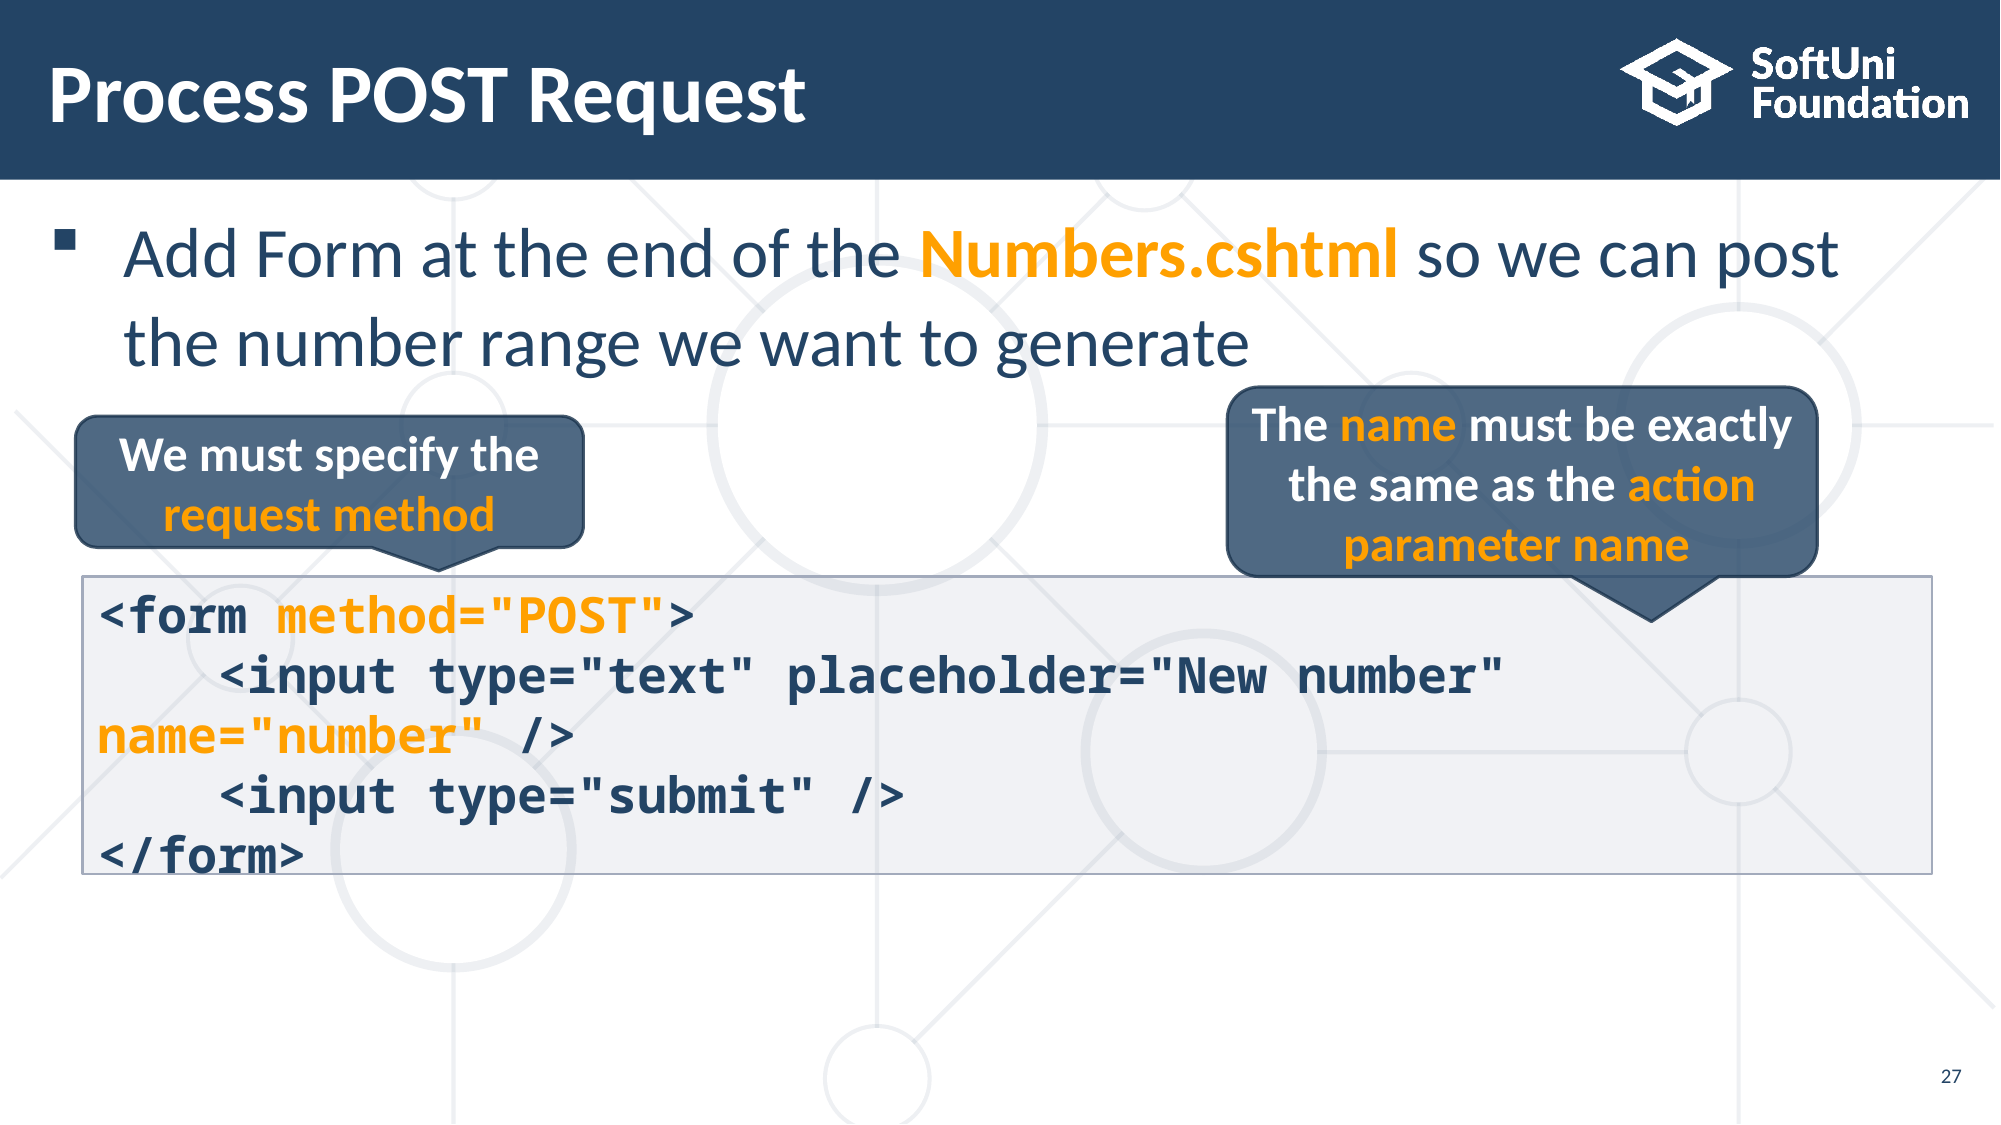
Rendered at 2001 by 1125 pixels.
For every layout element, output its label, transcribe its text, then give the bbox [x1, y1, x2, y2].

text_box <form method="POST"> <input type="text" placeholder="New number" name="number" /> <input type="submit" /> </form> [82, 576, 1933, 875]
text_box The name must be exactly the same as the action parameter name [1225, 384, 1820, 624]
title Process POST Request [31, 16, 1591, 162]
text_box We must specify the request method [73, 414, 586, 573]
list Add Form at the end of the Numbers.cshtml so we can post the number range we want to generate [31, 196, 1970, 1050]
slide_number 27 [1897, 1049, 1968, 1101]
picture [1619, 38, 1968, 126]
